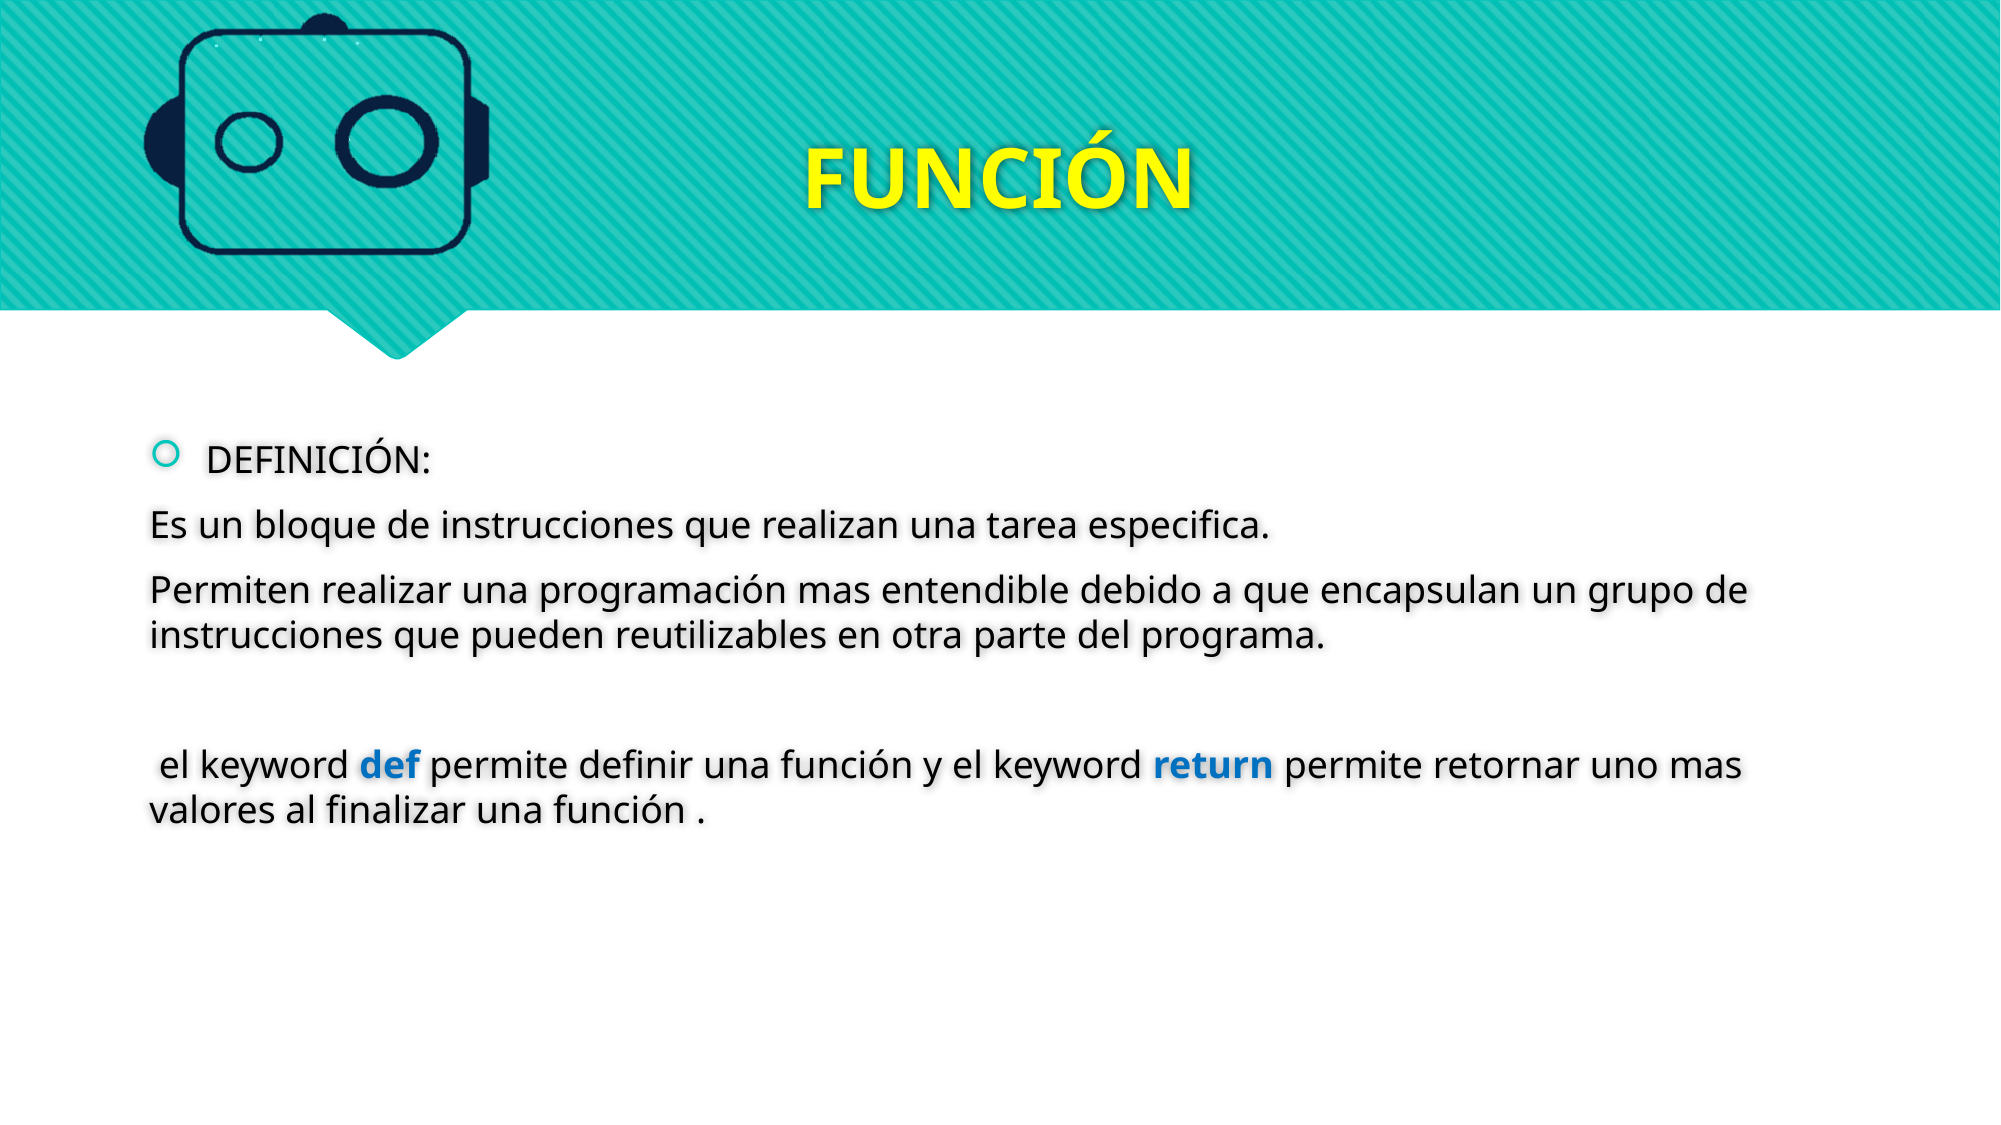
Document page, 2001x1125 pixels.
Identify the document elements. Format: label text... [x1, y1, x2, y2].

title FUNCIÓN [535, 73, 1868, 233]
picture [89, 0, 535, 294]
list DEFINICIÓN: Es un bloque de instrucciones que realizan una tarea especifica. Permiten realizar una programación mas entendible debido a que encapsulan un grupo de instrucciones que pueden reutilizables en otra parte del programa. el keyword def permite definir una función y el keyword return permite retornar uno mas valores al finalizar una función . [134, 364, 1866, 1034]
